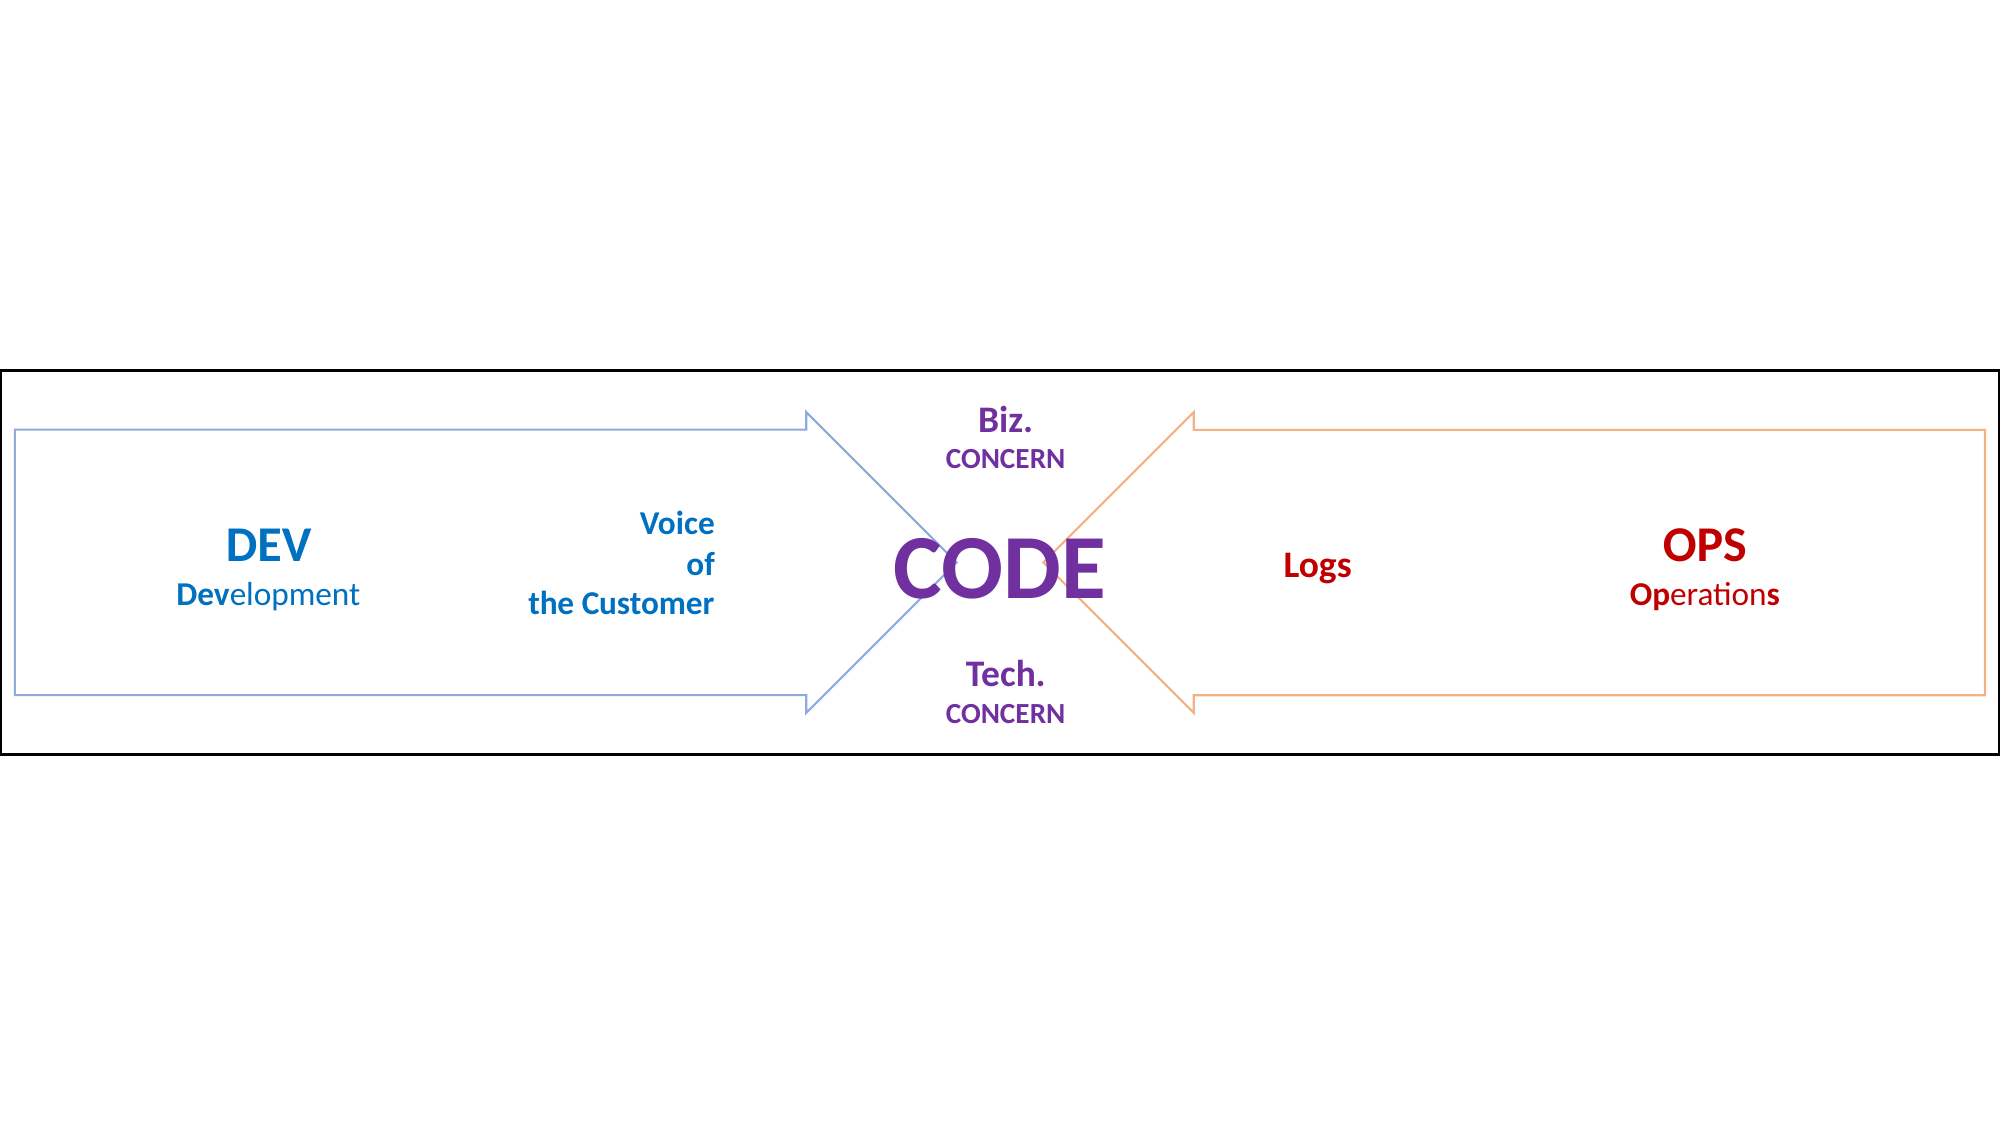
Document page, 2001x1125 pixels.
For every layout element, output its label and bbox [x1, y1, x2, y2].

text_box [0, 370, 2000, 755]
